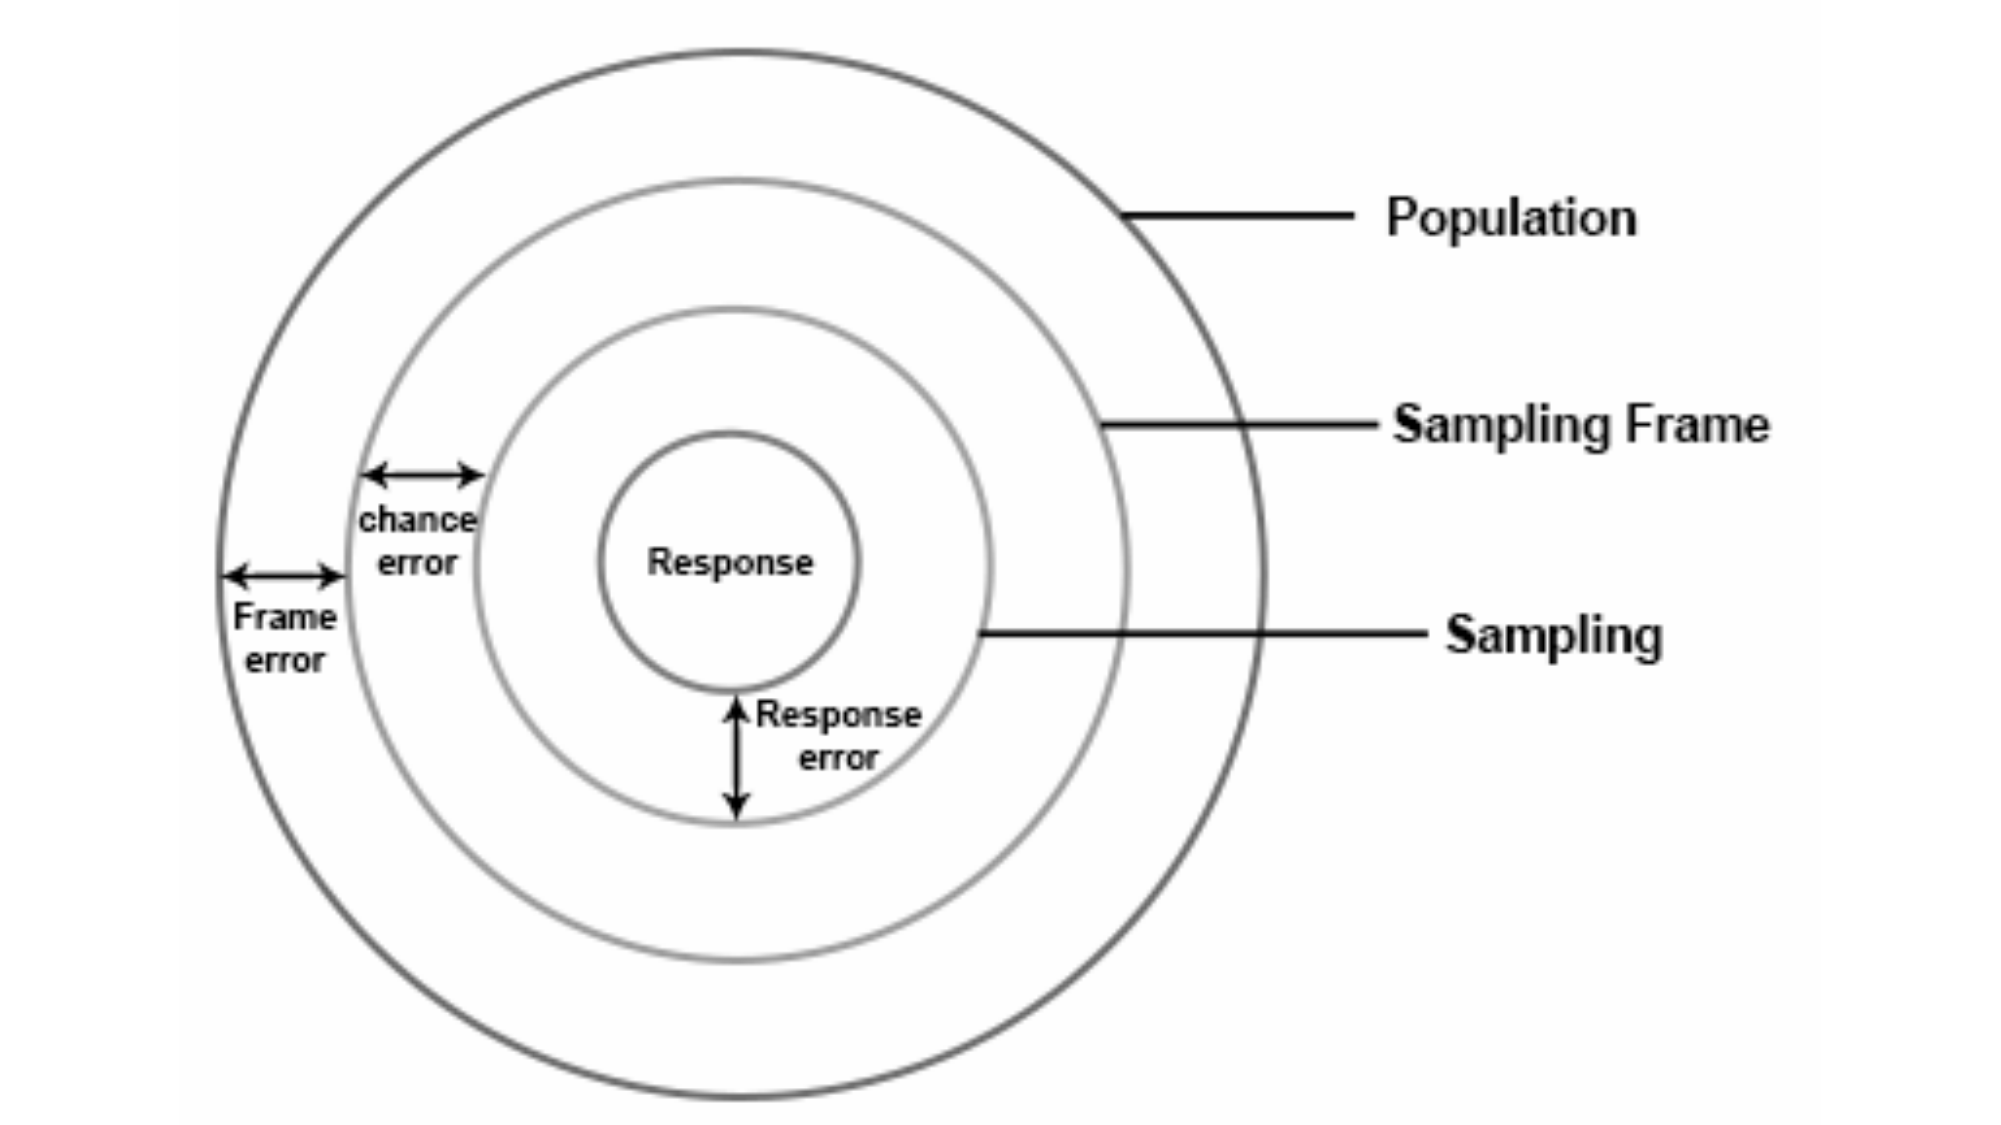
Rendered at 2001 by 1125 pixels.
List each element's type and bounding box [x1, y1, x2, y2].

picture [179, 0, 1821, 1125]
